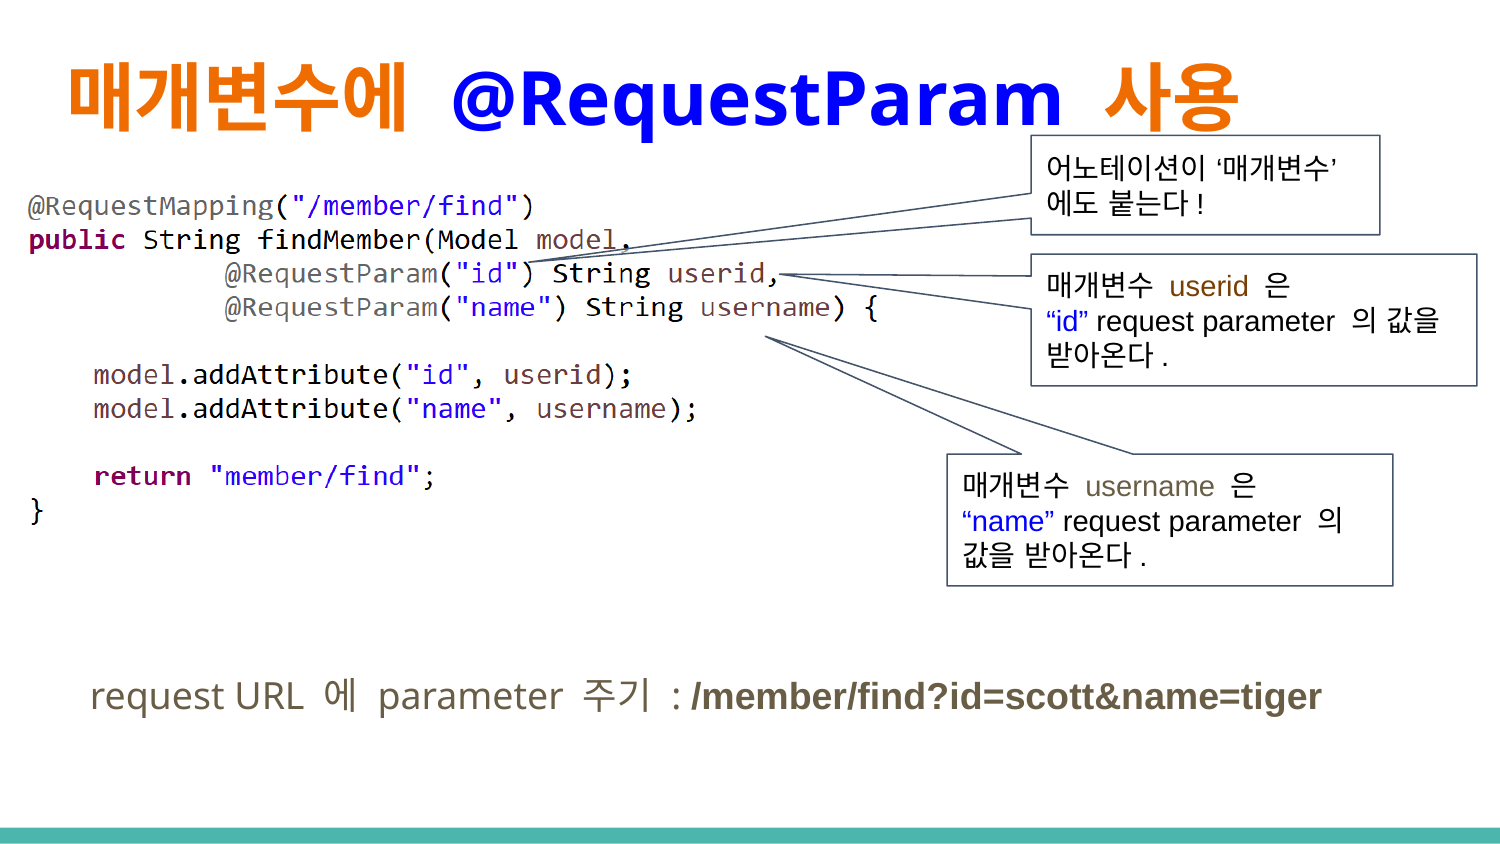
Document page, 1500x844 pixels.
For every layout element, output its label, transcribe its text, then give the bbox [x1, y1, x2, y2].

title 매개변수에 @RequestParam 사용 [51, 35, 1449, 152]
text_box 매개변수 username 은 “name” request parameter 의 값을 받아온다. [900, 379, 1393, 586]
list request URL 에 parameter 주기 : /member/find?id=scott&name=tiger [74, 650, 1449, 750]
text_box 매개변수 userid 은 “id” request parameter 의 값을 받아온다. [900, 254, 1477, 386]
text_box 어노테이션이 ‘매개변수’에도 붙는다! [900, 135, 1380, 235]
picture [24, 188, 896, 536]
